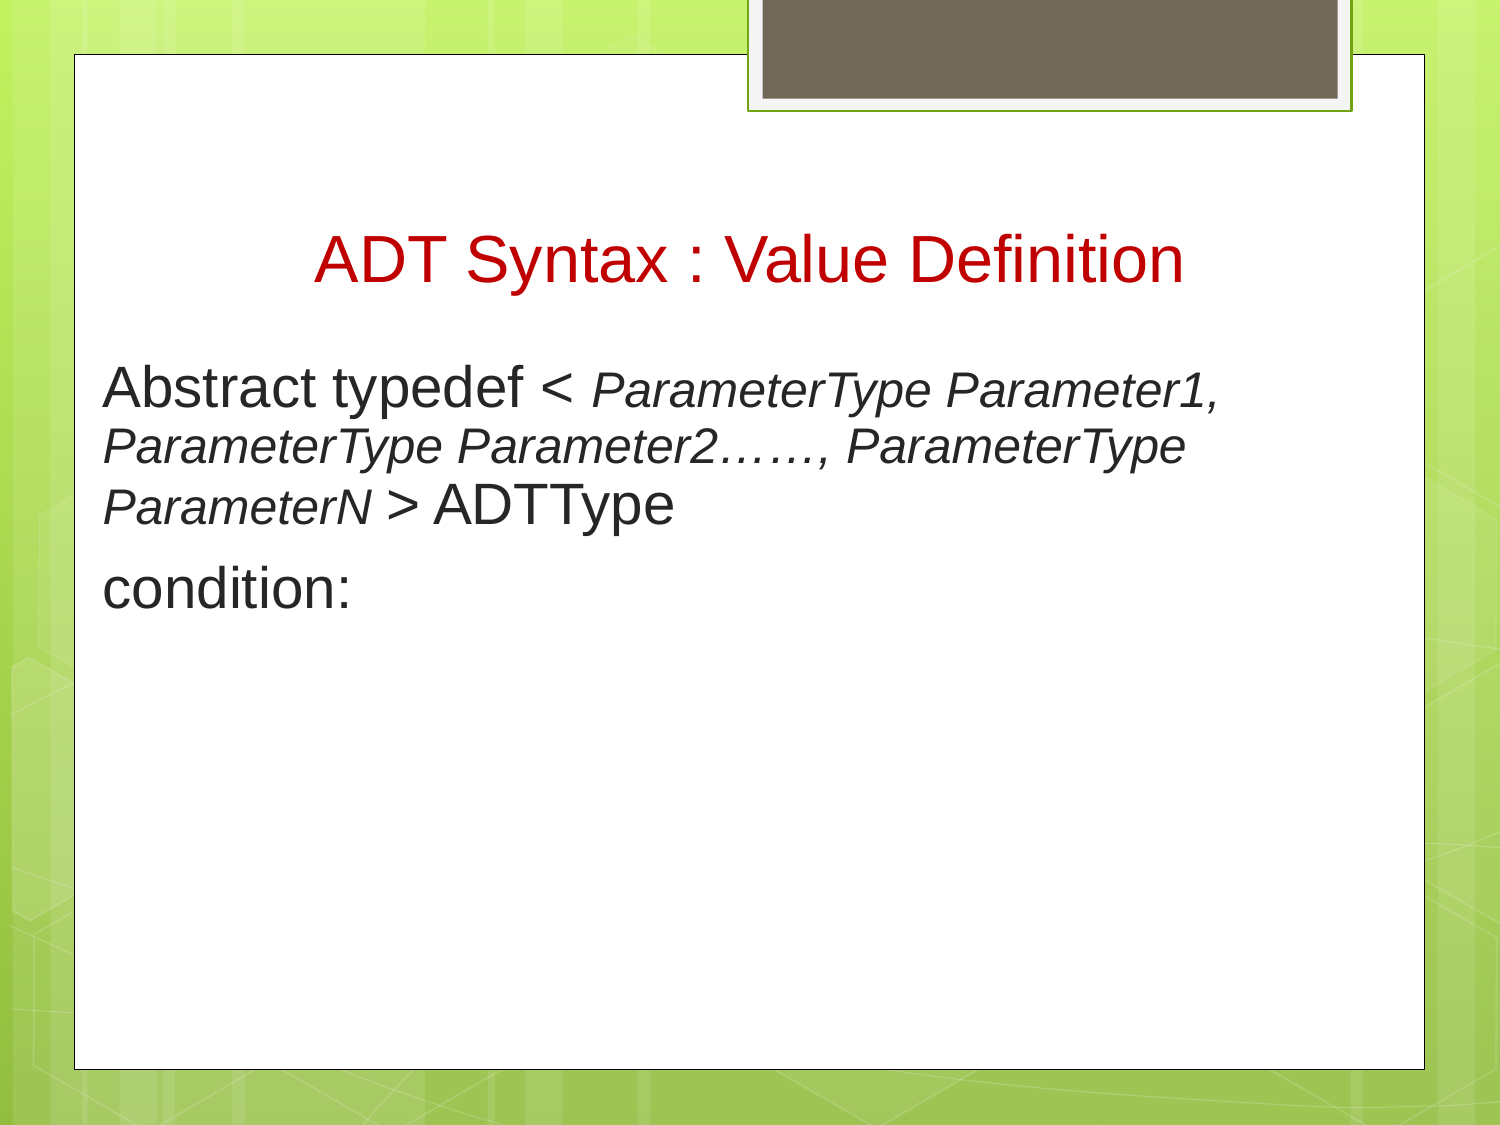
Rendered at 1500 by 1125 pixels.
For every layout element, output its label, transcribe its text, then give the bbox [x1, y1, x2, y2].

title ADT Syntax : Value Definition [275, 200, 1245, 313]
text_box Abstract typedef < ParameterType Parameter1, ParameterType Parameter2……, ParameterType ParameterN > ADTType condition: [87, 350, 1357, 917]
